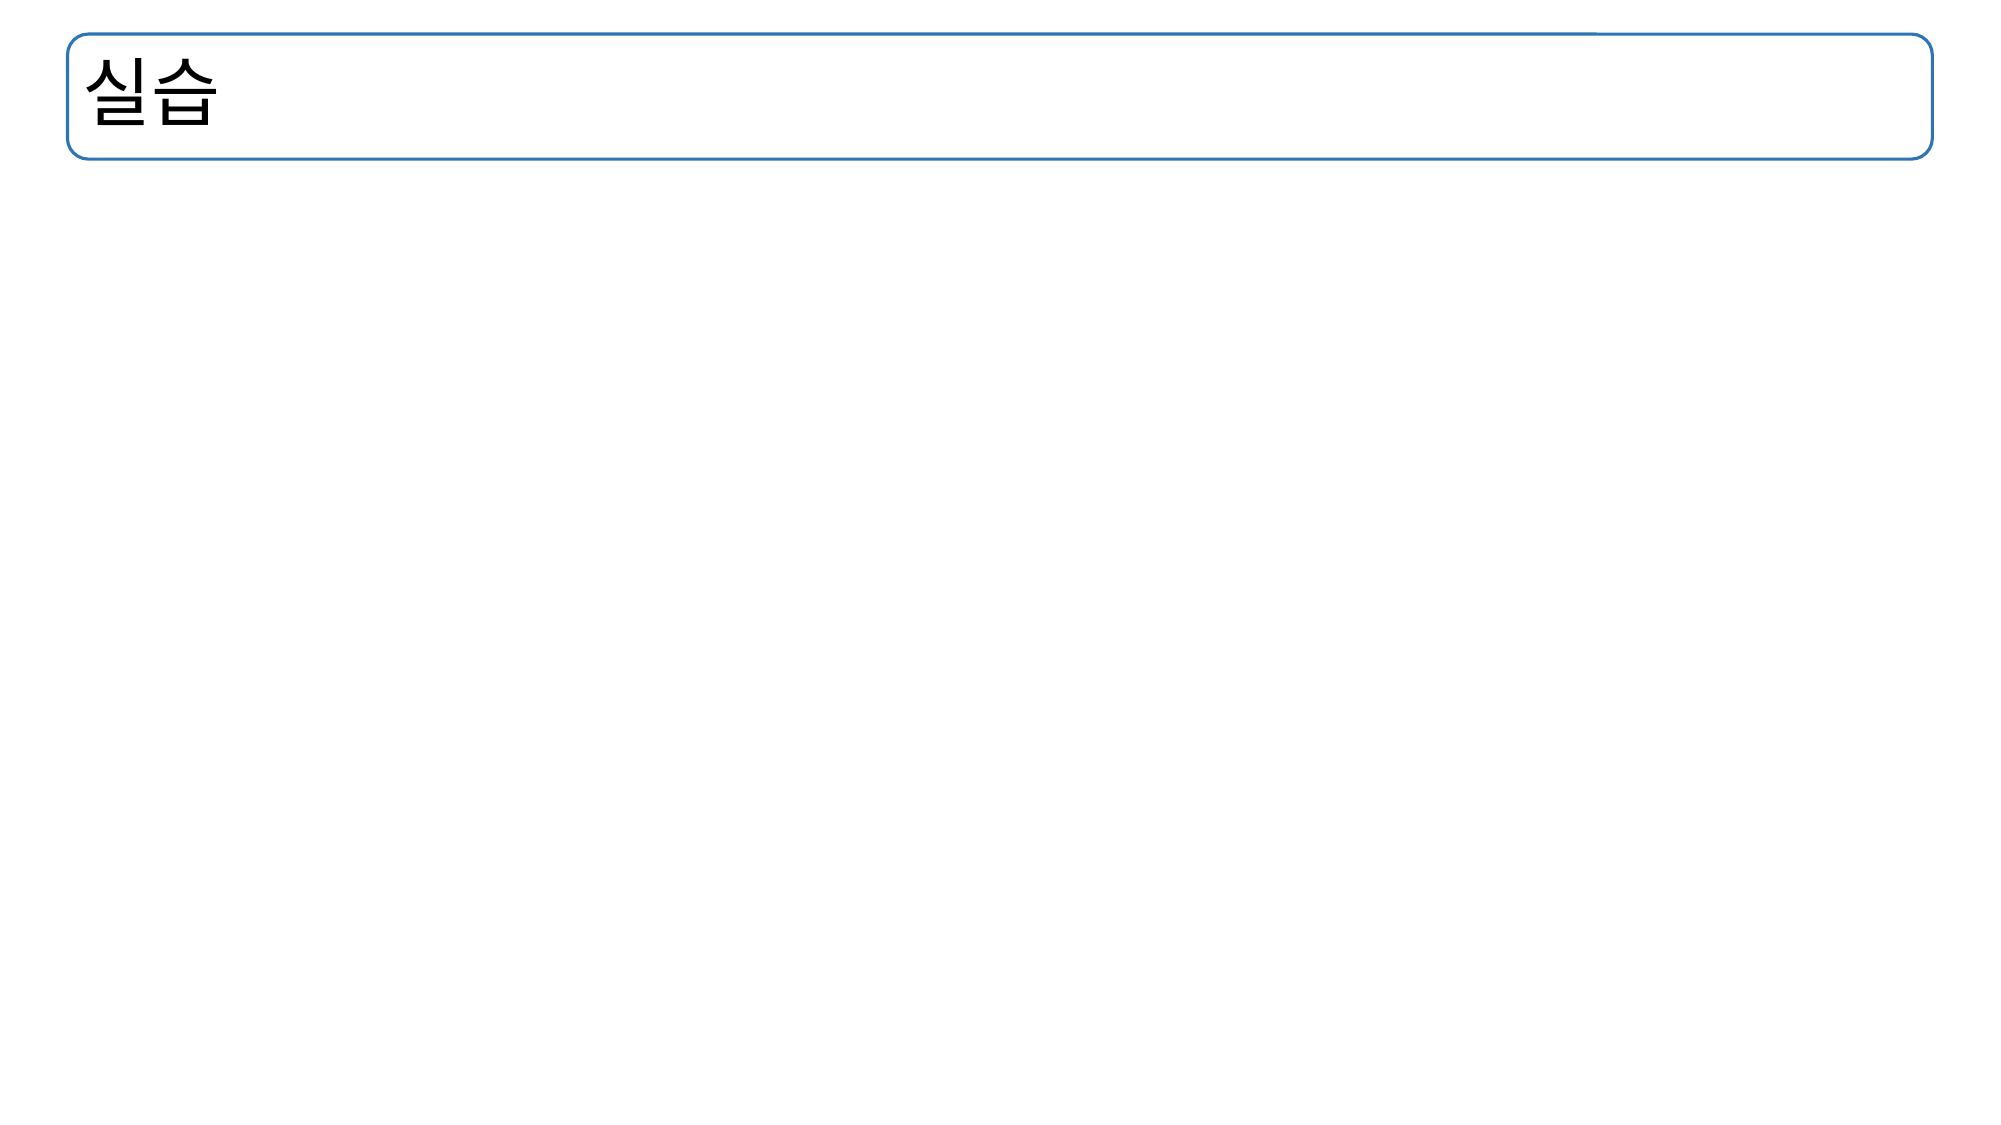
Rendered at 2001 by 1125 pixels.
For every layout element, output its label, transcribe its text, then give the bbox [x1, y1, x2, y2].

title 실습 [67, 34, 1933, 160]
